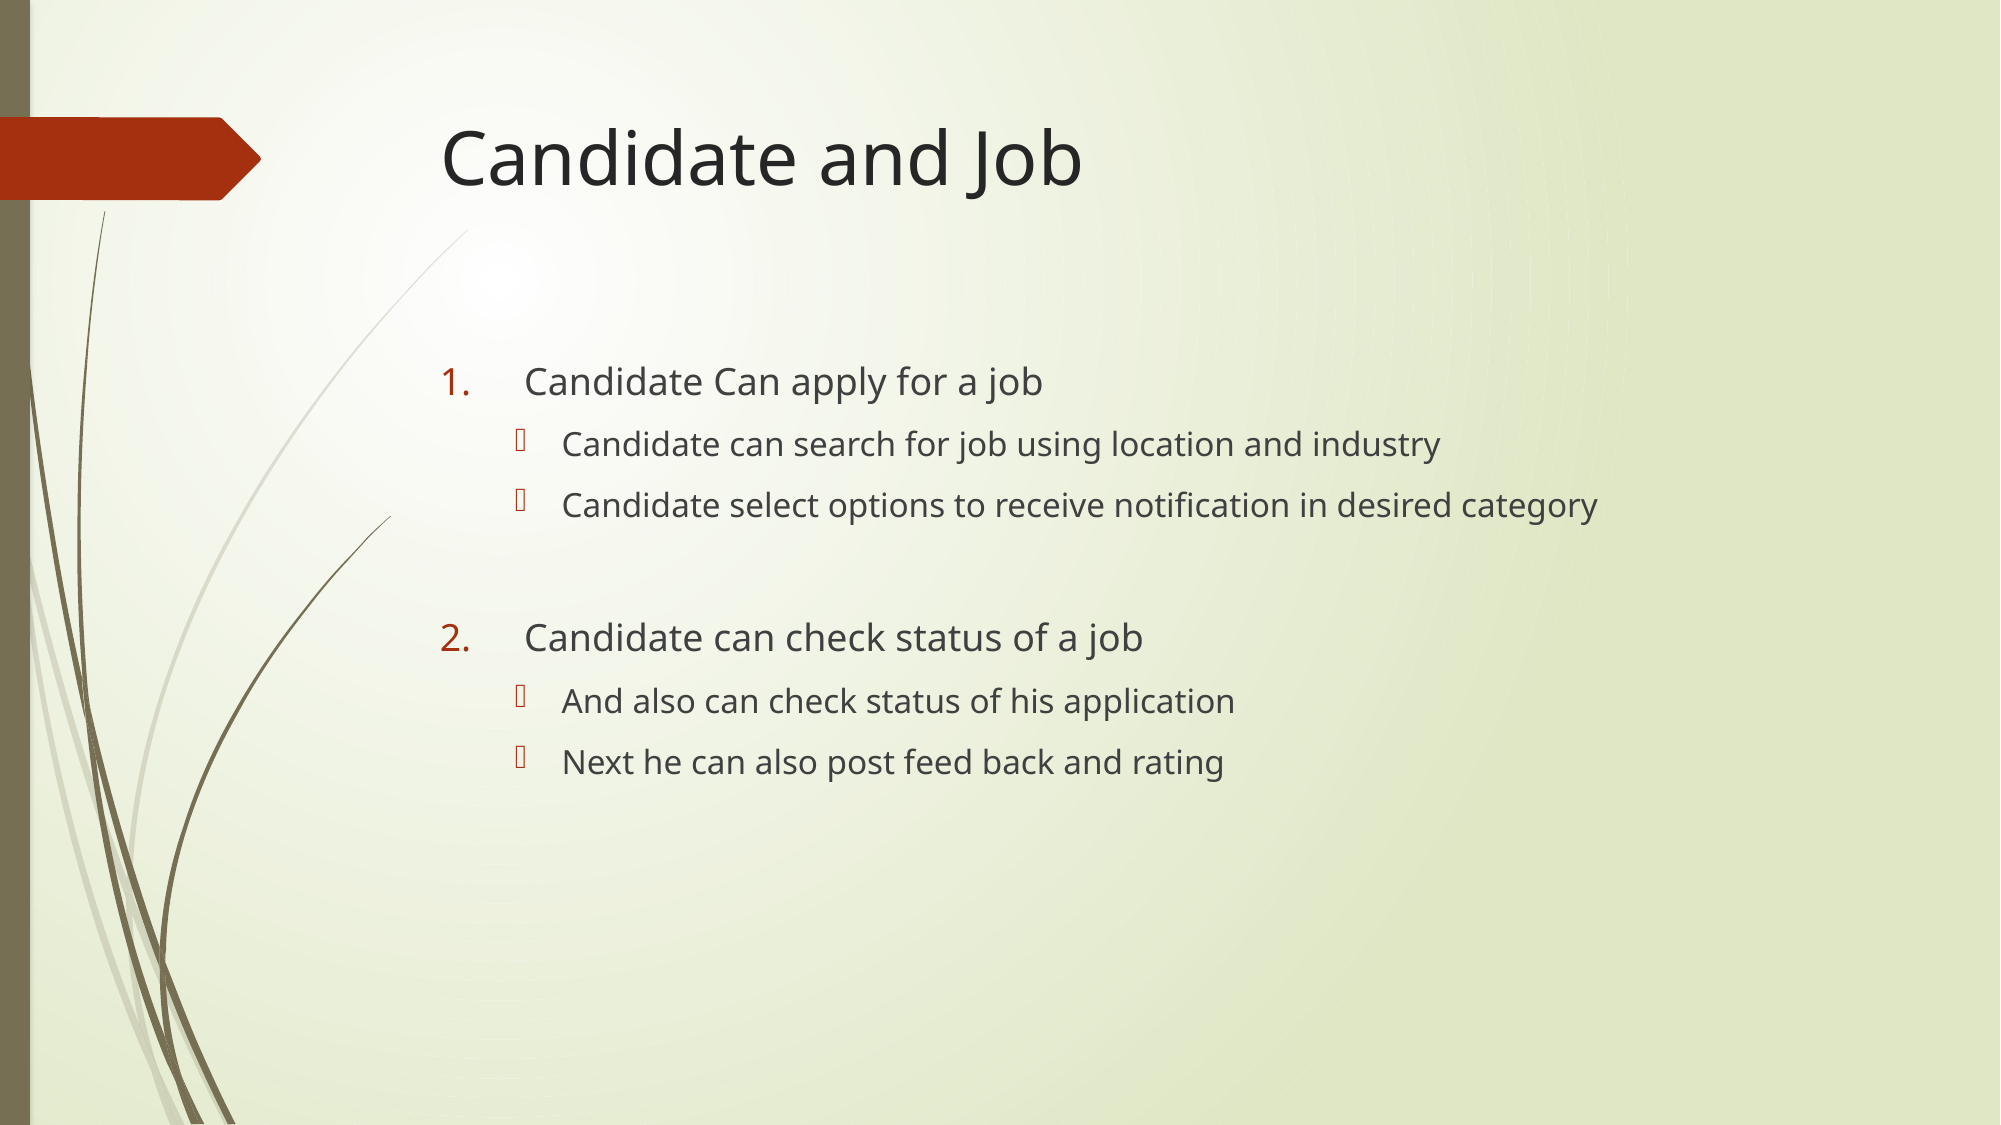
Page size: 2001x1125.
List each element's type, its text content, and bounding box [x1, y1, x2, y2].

title Candidate and Job [425, 102, 1888, 313]
list Candidate Can apply for a job Candidate can search for job using location and industry Candidate select options to receive notification in desired category Candidate can check status of a job And also can check status of his application Next he can also post feed back and rating [424, 350, 1888, 970]
